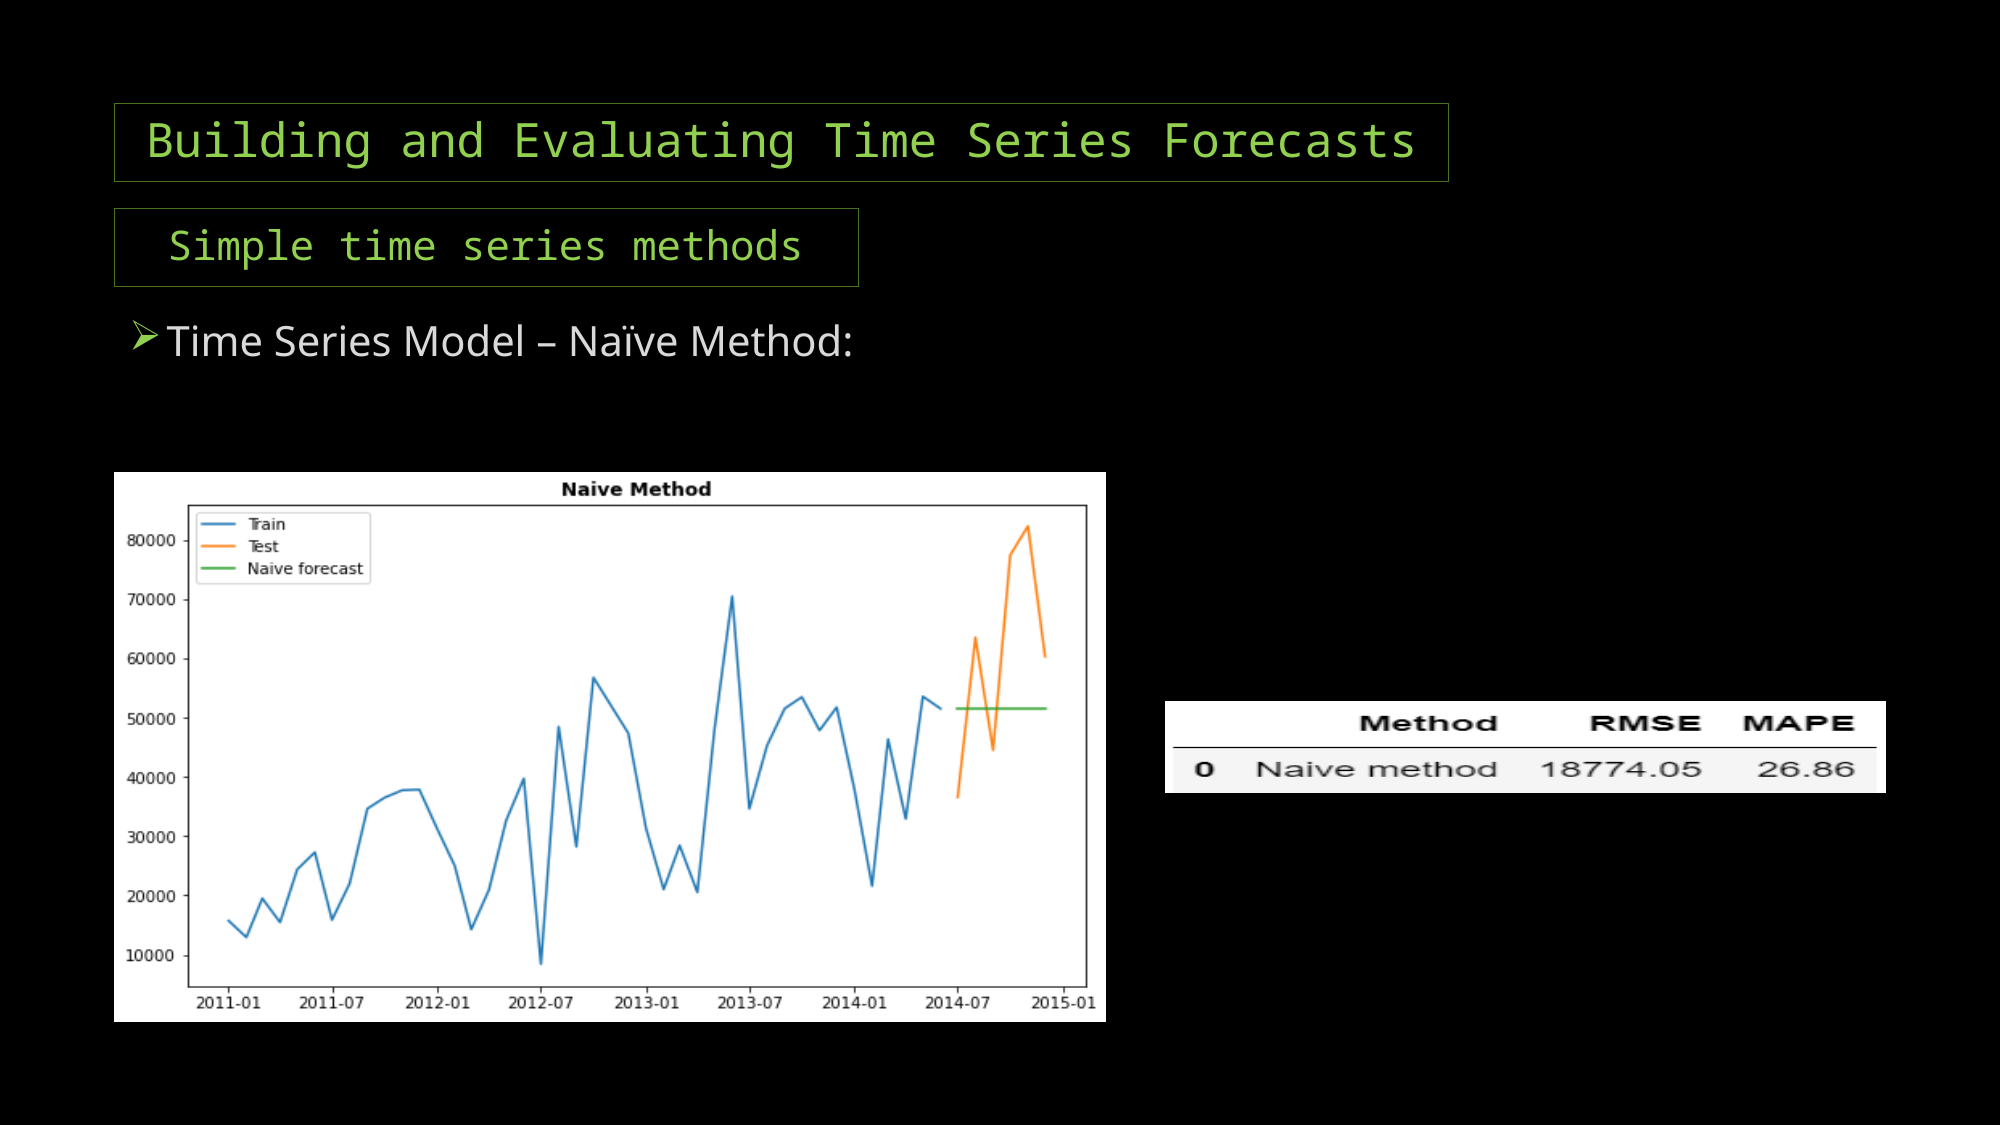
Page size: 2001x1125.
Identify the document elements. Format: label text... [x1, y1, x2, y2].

list Time Series Model – Naïve Method: [114, 303, 1107, 382]
picture [1165, 701, 1886, 793]
text_box Simple time series methods [114, 208, 859, 287]
title Building and Evaluating Time Series Forecasts [114, 103, 1449, 182]
picture [114, 471, 1107, 1022]
